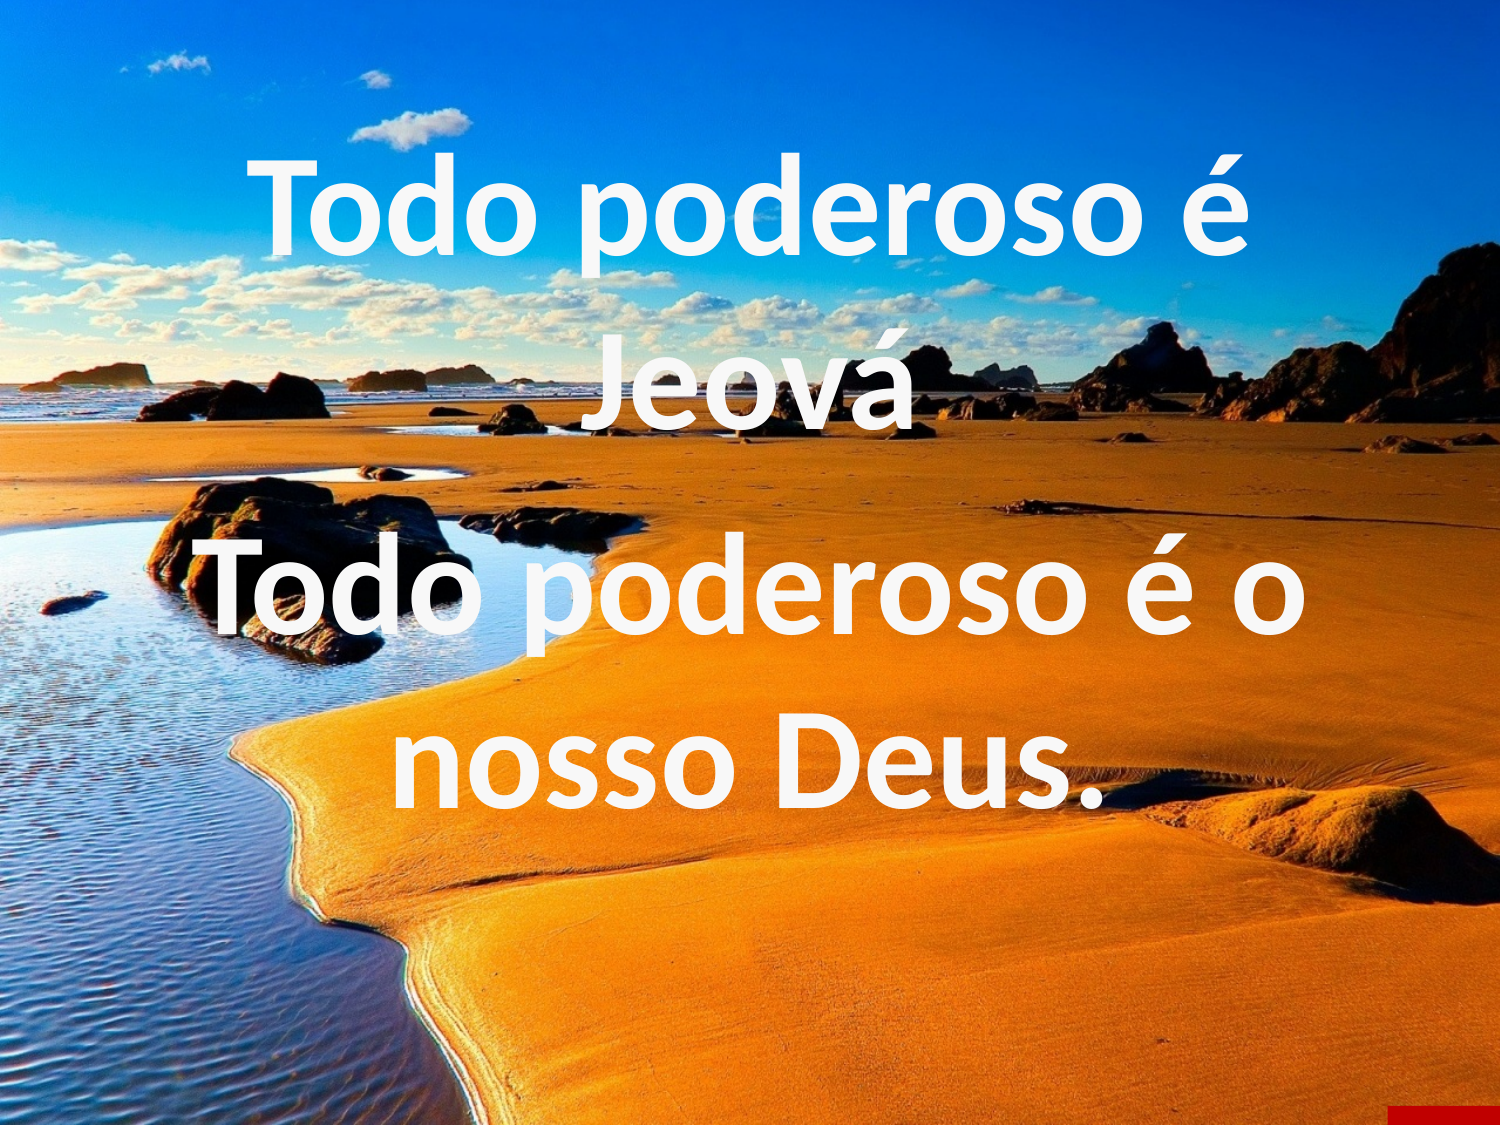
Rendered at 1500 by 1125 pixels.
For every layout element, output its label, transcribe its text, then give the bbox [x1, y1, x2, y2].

list Todo poderoso é Jeová Todo poderoso é o nosso Deus. [74, 101, 1426, 858]
picture [0, 0, 1500, 1125]
